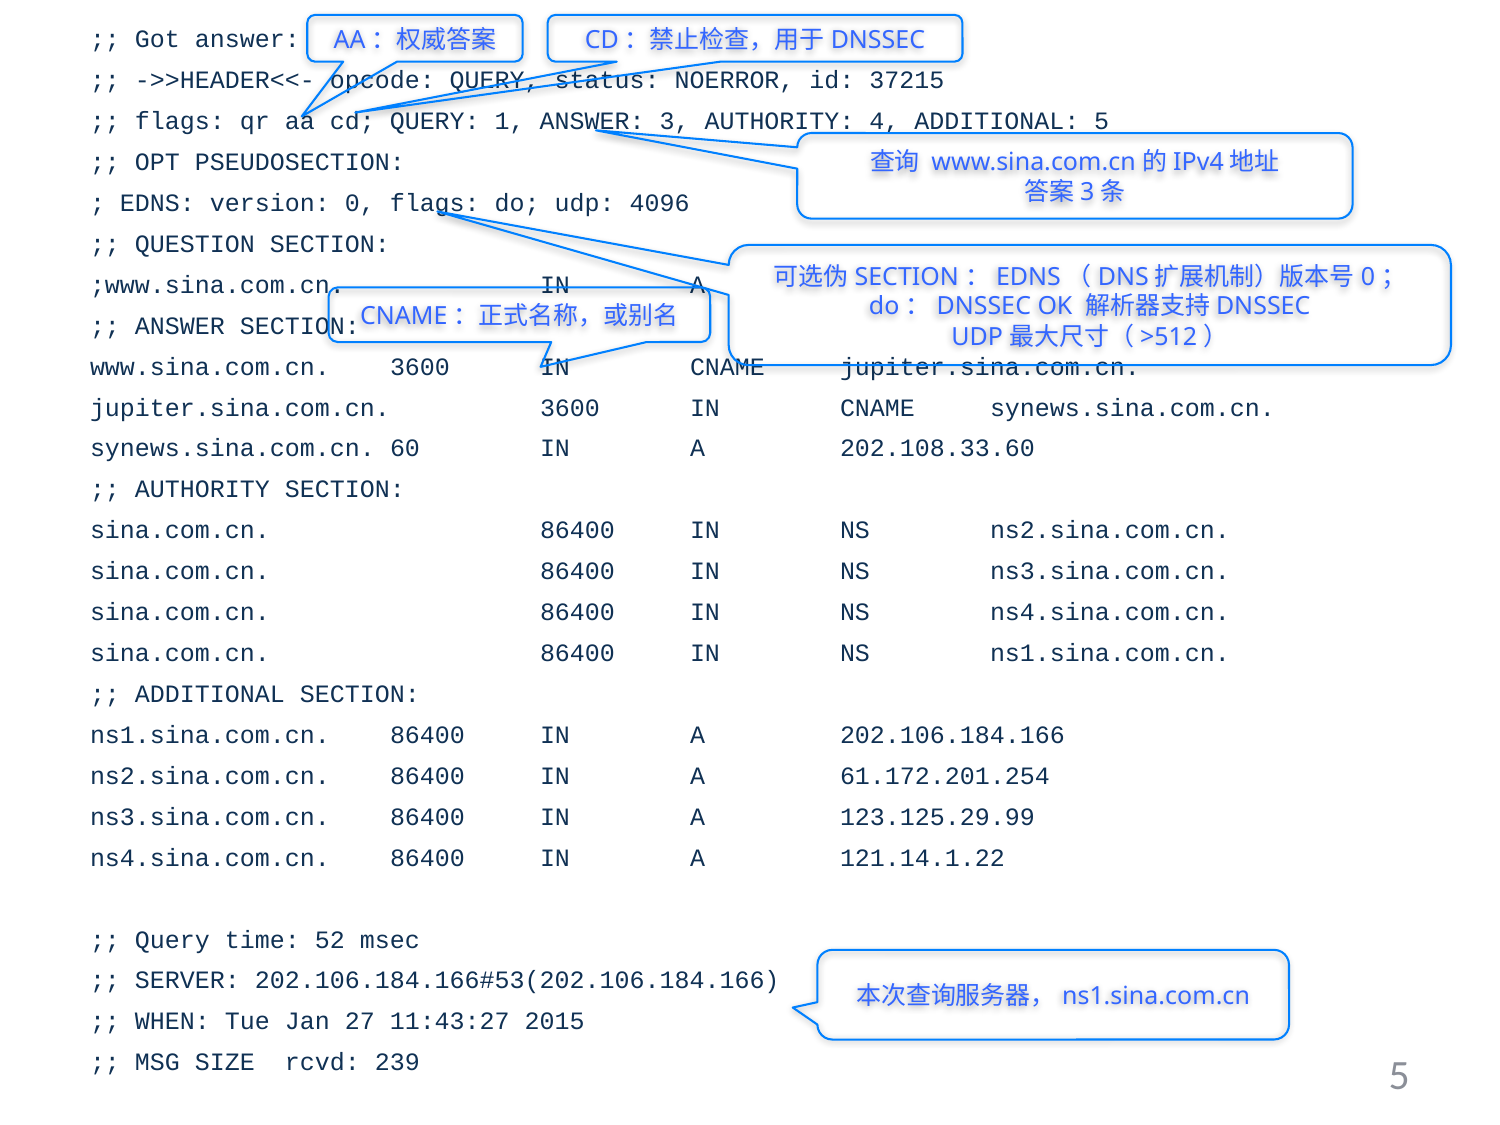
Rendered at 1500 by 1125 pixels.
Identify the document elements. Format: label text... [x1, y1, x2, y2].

text_box 可选伪SECTION：EDNS（DNS扩展机制）版本号0； do：DNSSEC OK 解析器支持DNSSEC UDP最大尺寸（>512） [449, 212, 1452, 366]
slide_number 5 [1074, 1042, 1425, 1103]
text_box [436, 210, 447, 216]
text_box CD：禁止检查，用于DNSSEC [354, 14, 964, 114]
list ;; Got answer: ;; ->>HEADER<<- opcode: QUERY, status: NOERROR, id: 37215 ;; flags: qr aa cd; QUERY: 1, ANSWER: 3, AUTHORITY: 4, ADDITIONAL: 5 ;; OPT PSEUDOSECTION: ; EDNS: version: 0, flags: do; udp: 4096 ;; QUESTION SECTION: ;www.sina.com.cn. IN A ;; ANSWER SECTION: www.sina.com.cn. 3600 IN CNAME jupiter.sina.com.cn. jupiter.sina.com.cn. 3600 IN CNAME synews.sina.com.cn. synews.sina.com.cn. 60 IN A 202.108.33.60 ;; AUTHORITY SECTION: sina.com.cn. 86400 IN NS ns2.sina.com.cn. sina.com.cn. 86400 IN NS ns3.sina.com.cn. sina.com.cn. 86400 IN NS ns4.sina.com.cn. sina.com.cn. 86400 IN NS ns1.sina.com.cn. ;; ADDITIONAL SECTION: ns1.sina.com.cn. 86400 IN A 202.106.184.166 ns2.sina.com.cn. 86400 IN A 61.172.201.254 ns3.sina.com.cn. 86400 IN A 123.125.29.99 ns4.sina.com.cn. 86400 IN A 121.14.1.22 ;; Query time: 52 msec ;; SERVER: 202.106.184.166#53(202.106.184.166) ;; WHEN: Tue Jan 27 11:43:27 2015 ;; MSG SIZE rcvd: 239 [75, 9, 1425, 895]
text_box 本次查询服务器，ns1.sina.com.cn [792, 949, 1290, 1041]
text_box 查询 www.sina.com.cn的IPv4地址 答案3条 [595, 129, 1354, 220]
text_box AA：权威答案 [301, 14, 524, 118]
text_box CNAME：正式名称，或别名 [327, 286, 712, 368]
